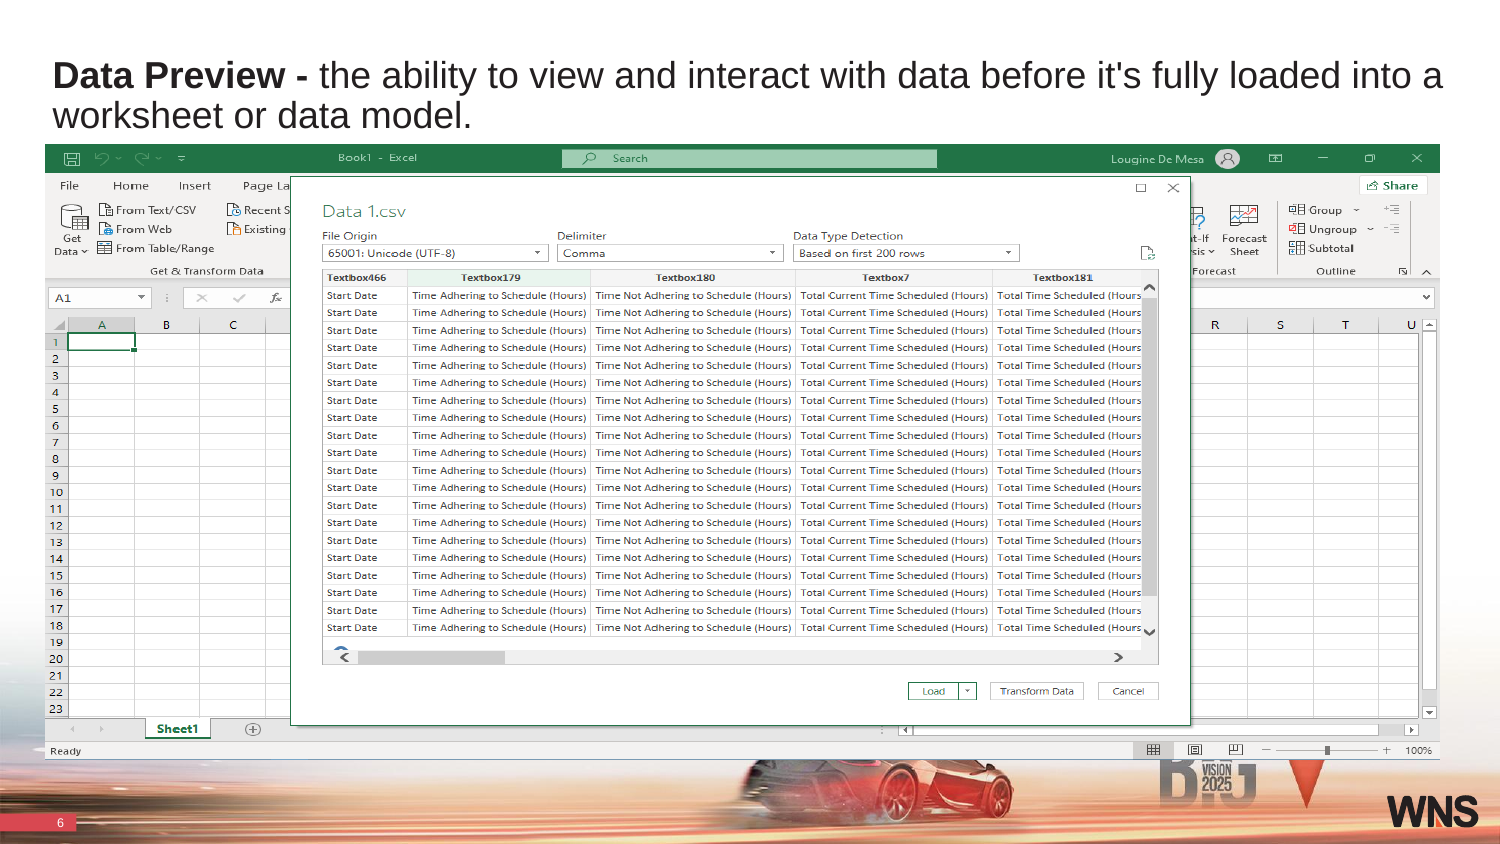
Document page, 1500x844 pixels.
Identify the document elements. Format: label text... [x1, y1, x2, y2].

title Data Preview - the ability to view and interact with data before it's fully loaded into a worksheet or data model. [45, 40, 1455, 145]
picture [0, 0, 1500, 844]
